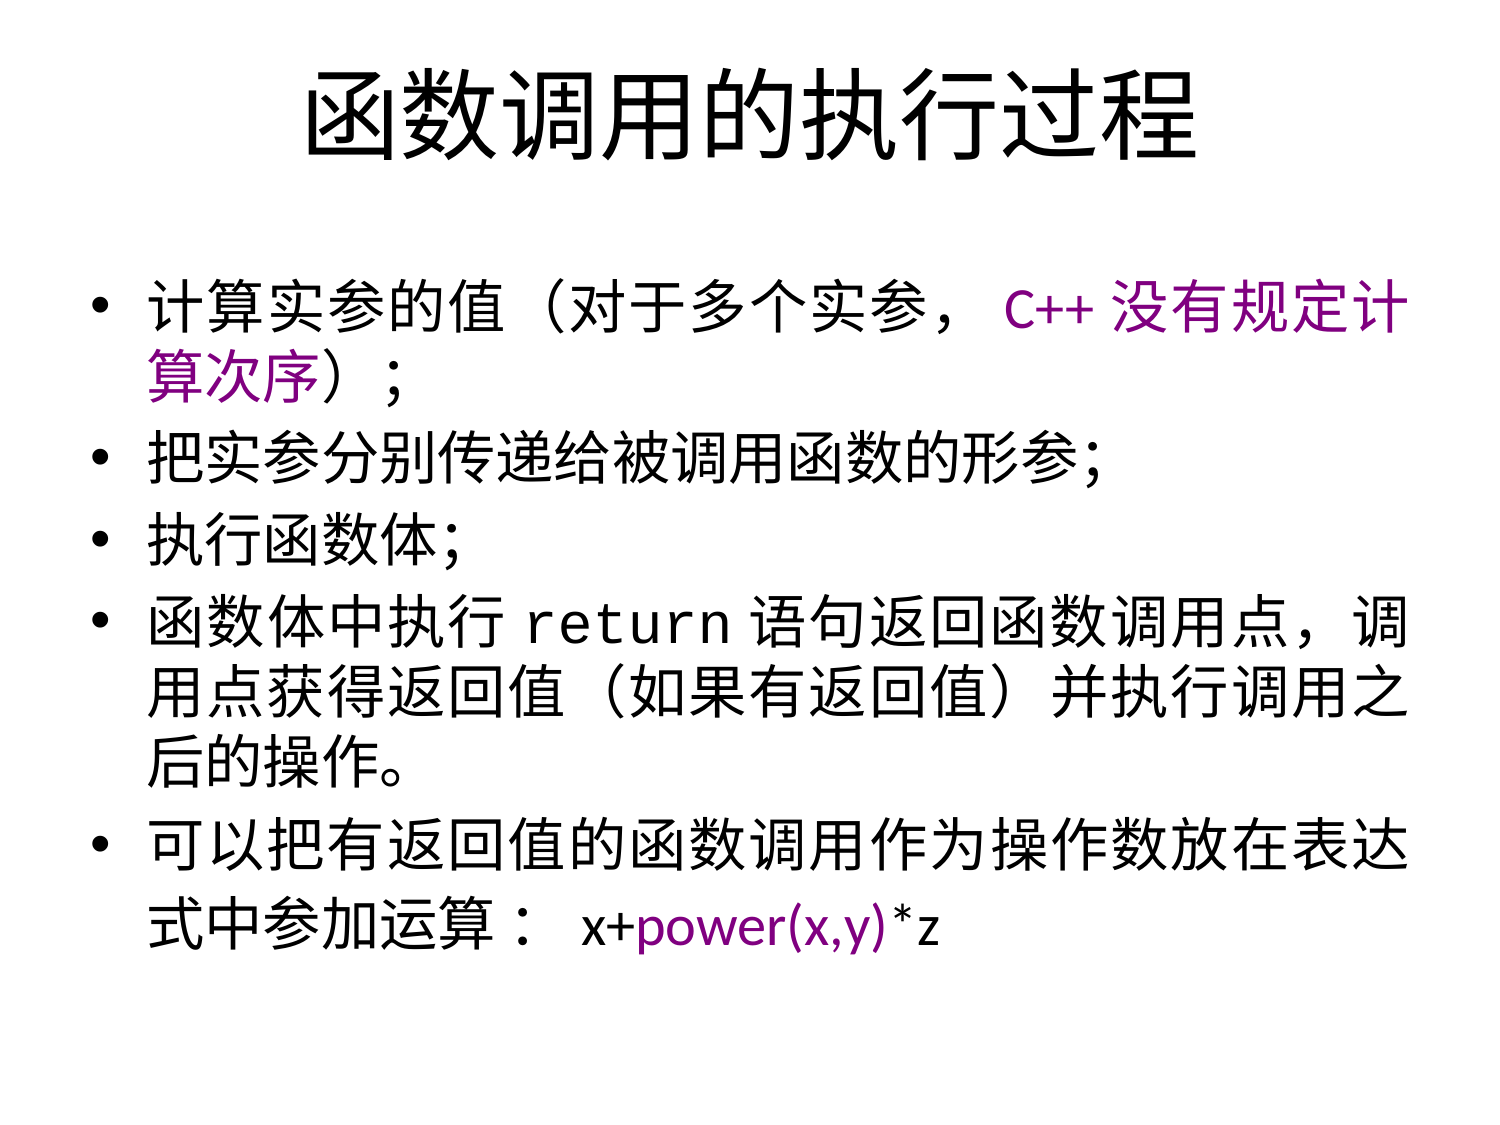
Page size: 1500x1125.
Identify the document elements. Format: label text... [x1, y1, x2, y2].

title 函数调用的执行过程 [75, 19, 1425, 206]
list 计算实参的值（对于多个实参，C++没有规定计算次序）； 把实参分别传递给被调用函数的形参； 执行函数体； 函数体中执行return语句返回函数调用点，调用点获得返回值（如果有返回值）并执行调用之后的操作。 可以把有返回值的函数调用作为操作数放在表达式中参加运算 ：x+power(x,y)*z [75, 262, 1425, 1094]
